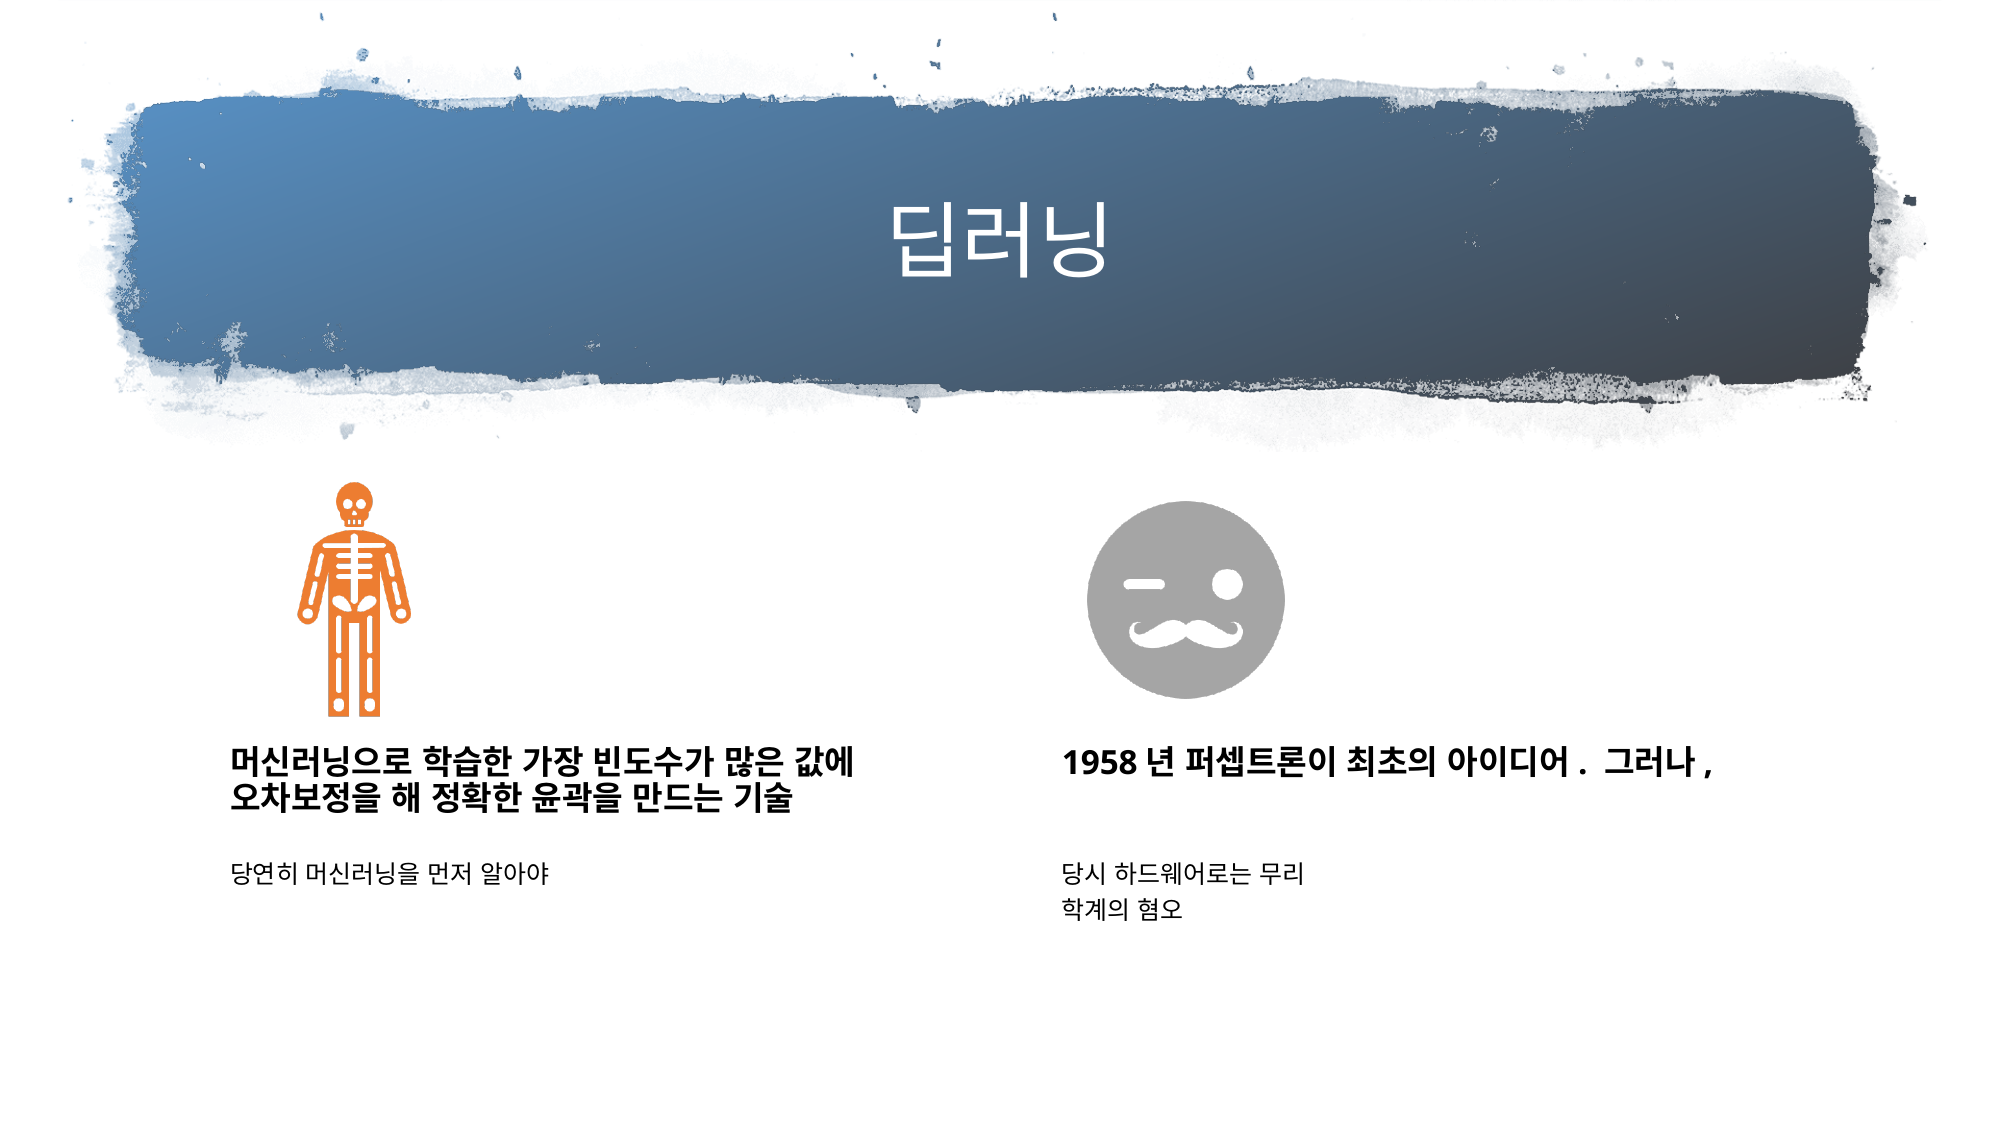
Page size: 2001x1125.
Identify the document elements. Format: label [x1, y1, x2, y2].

picture [0, 0, 2000, 1125]
list [169, 475, 1830, 990]
